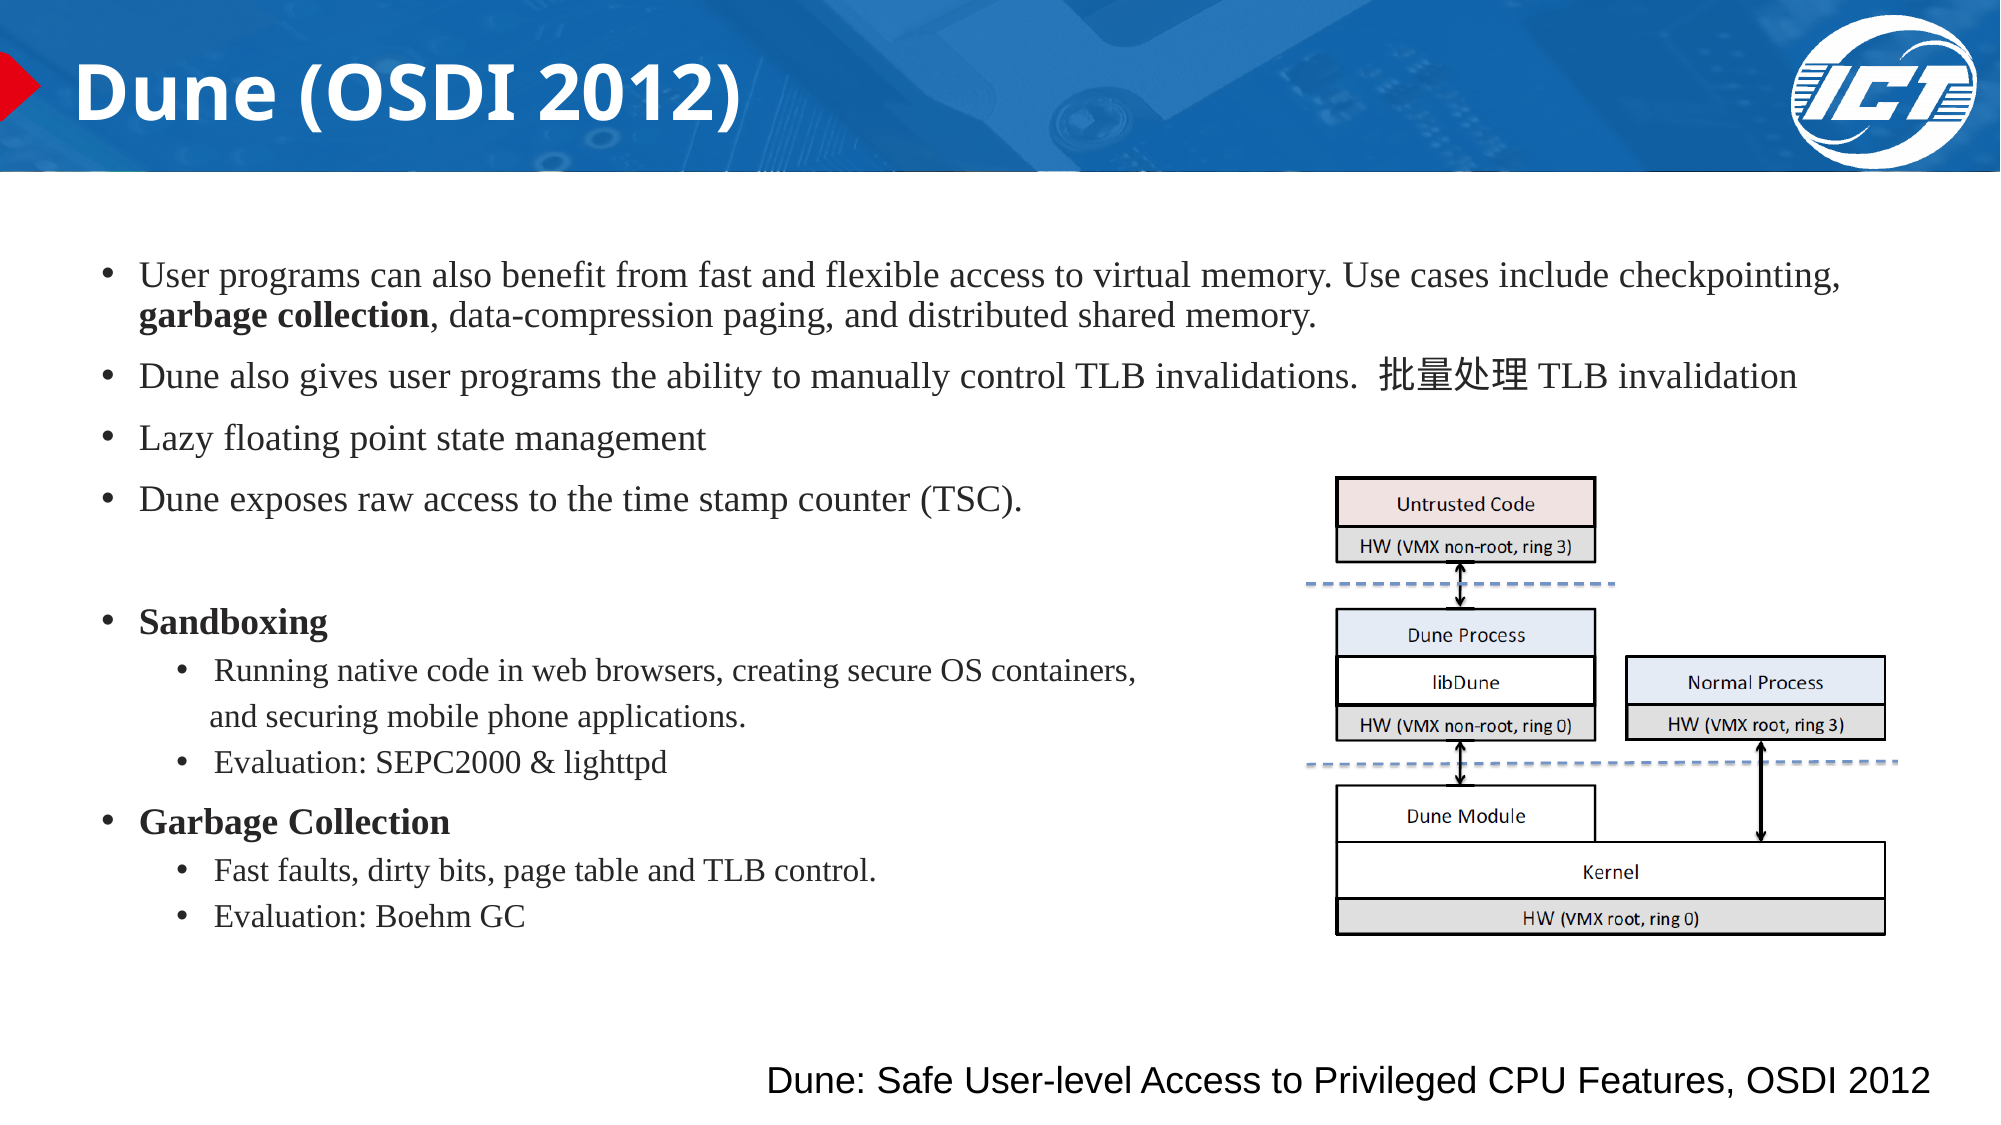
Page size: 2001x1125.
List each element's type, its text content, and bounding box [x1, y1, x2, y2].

text_box Dune: Safe User-level Access to Privileged CPU Features, OSDI 2012 [751, 1048, 1979, 1109]
picture [1301, 463, 1898, 939]
title Dune (OSDI 2012) [57, 45, 1769, 139]
list User programs can also benefit from fast and flexible access to virtual memory. Use cases include checkpointing, garbage collection, data-compression paging, and distributed shared memory. Dune also gives user programs the ability to manually control TLB invalidations. 批量处理TLB invalidation Lazy floating point state management Dune exposes raw access to the time stamp counter (TSC). Sandboxing Running native code in web browsers, creating secure OS containers, and securing mobile phone applications. Evaluation: SEPC2000 & lighttpd Garbage Collection Fast faults, dirty bits, page table and TLB control. Evaluation: Boehm GC [86, 247, 1918, 990]
picture [1791, 15, 1977, 169]
